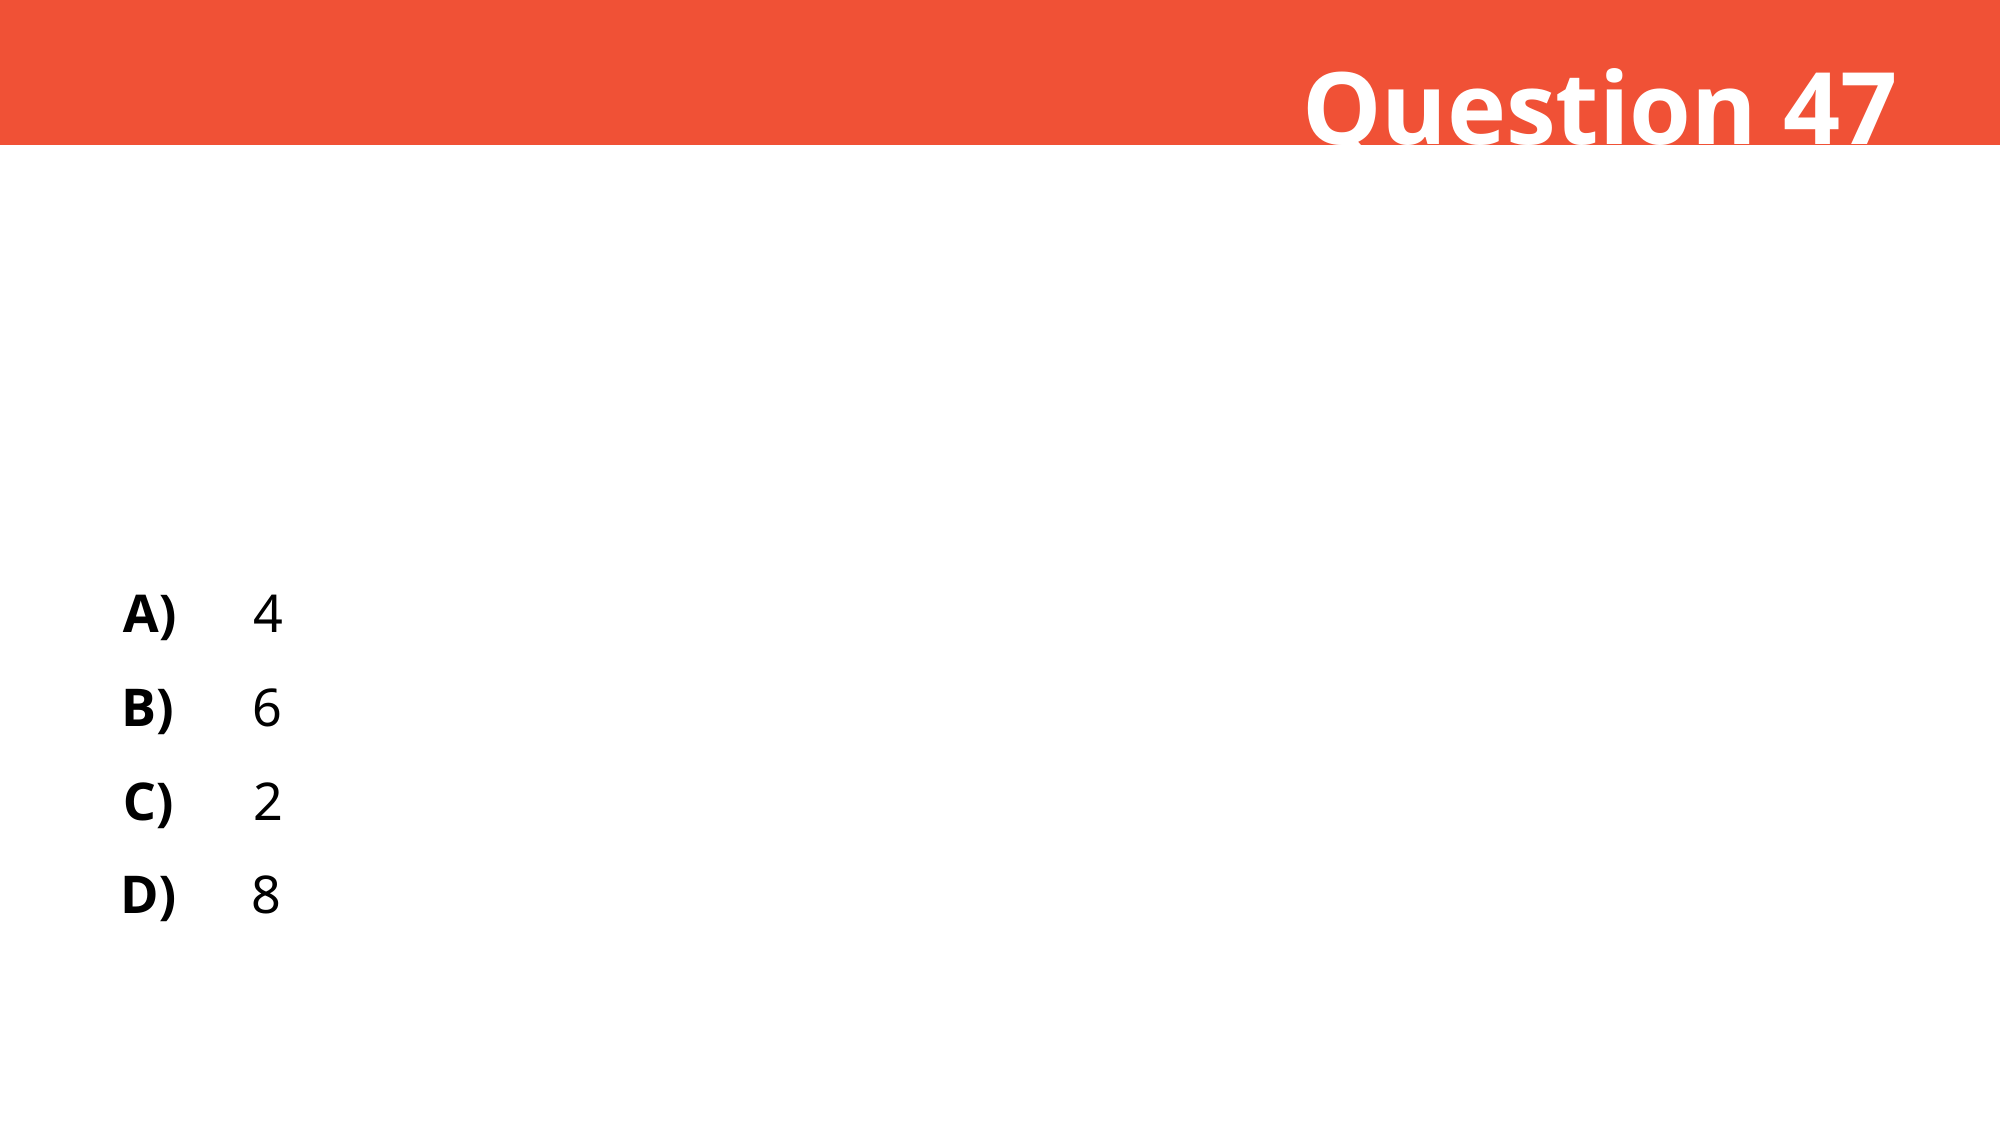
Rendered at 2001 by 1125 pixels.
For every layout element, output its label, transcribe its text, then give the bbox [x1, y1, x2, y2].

text_box Question 47 [638, 37, 1914, 173]
text_box C) [107, 730, 223, 839]
text_box [0, 0, 2000, 147]
text_box 6 [237, 635, 1894, 745]
text_box 4 [238, 541, 1896, 651]
text_box A) [107, 541, 223, 651]
text_box 8 [236, 822, 1893, 932]
text_box B) [106, 635, 221, 745]
text_box 2 [238, 730, 1896, 839]
text_box D) [105, 822, 220, 932]
